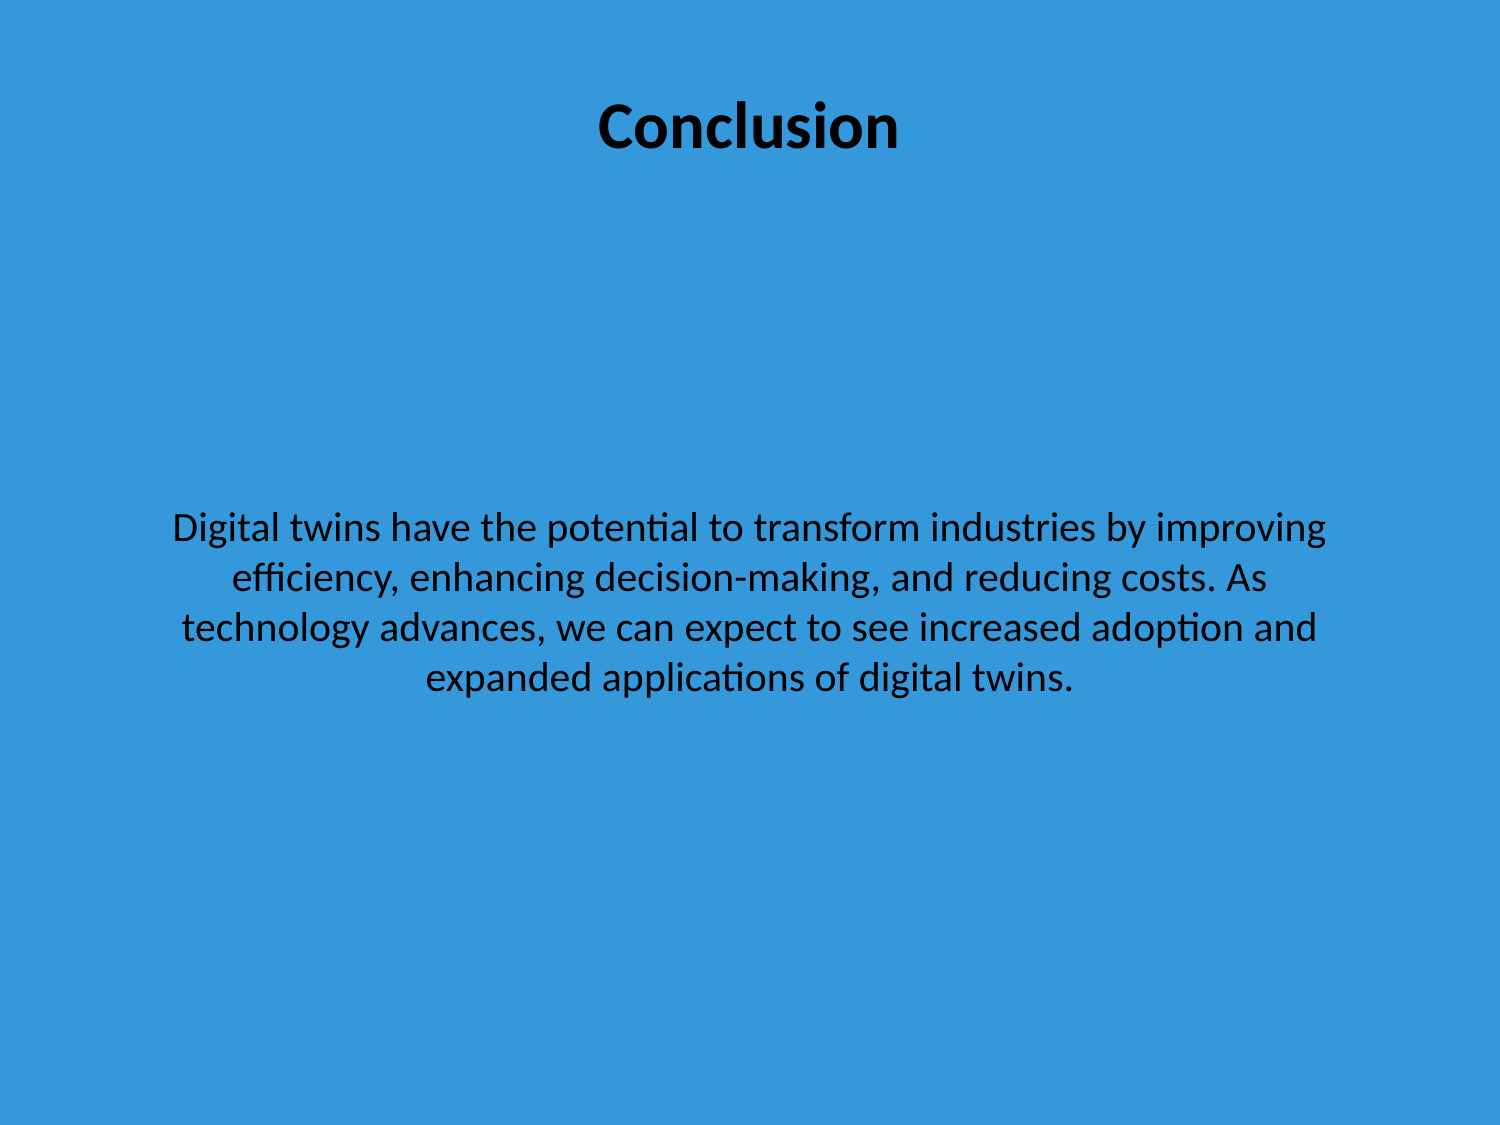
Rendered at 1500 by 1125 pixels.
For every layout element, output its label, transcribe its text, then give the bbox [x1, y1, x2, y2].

text_box Digital twins have the potential to transform industries by improving efficiency, enhancing decision-making, and reducing costs. As technology advances, we can expect to see increased adoption and expanded applications of digital twins. [149, 492, 1350, 708]
text_box Conclusion [583, 74, 916, 170]
